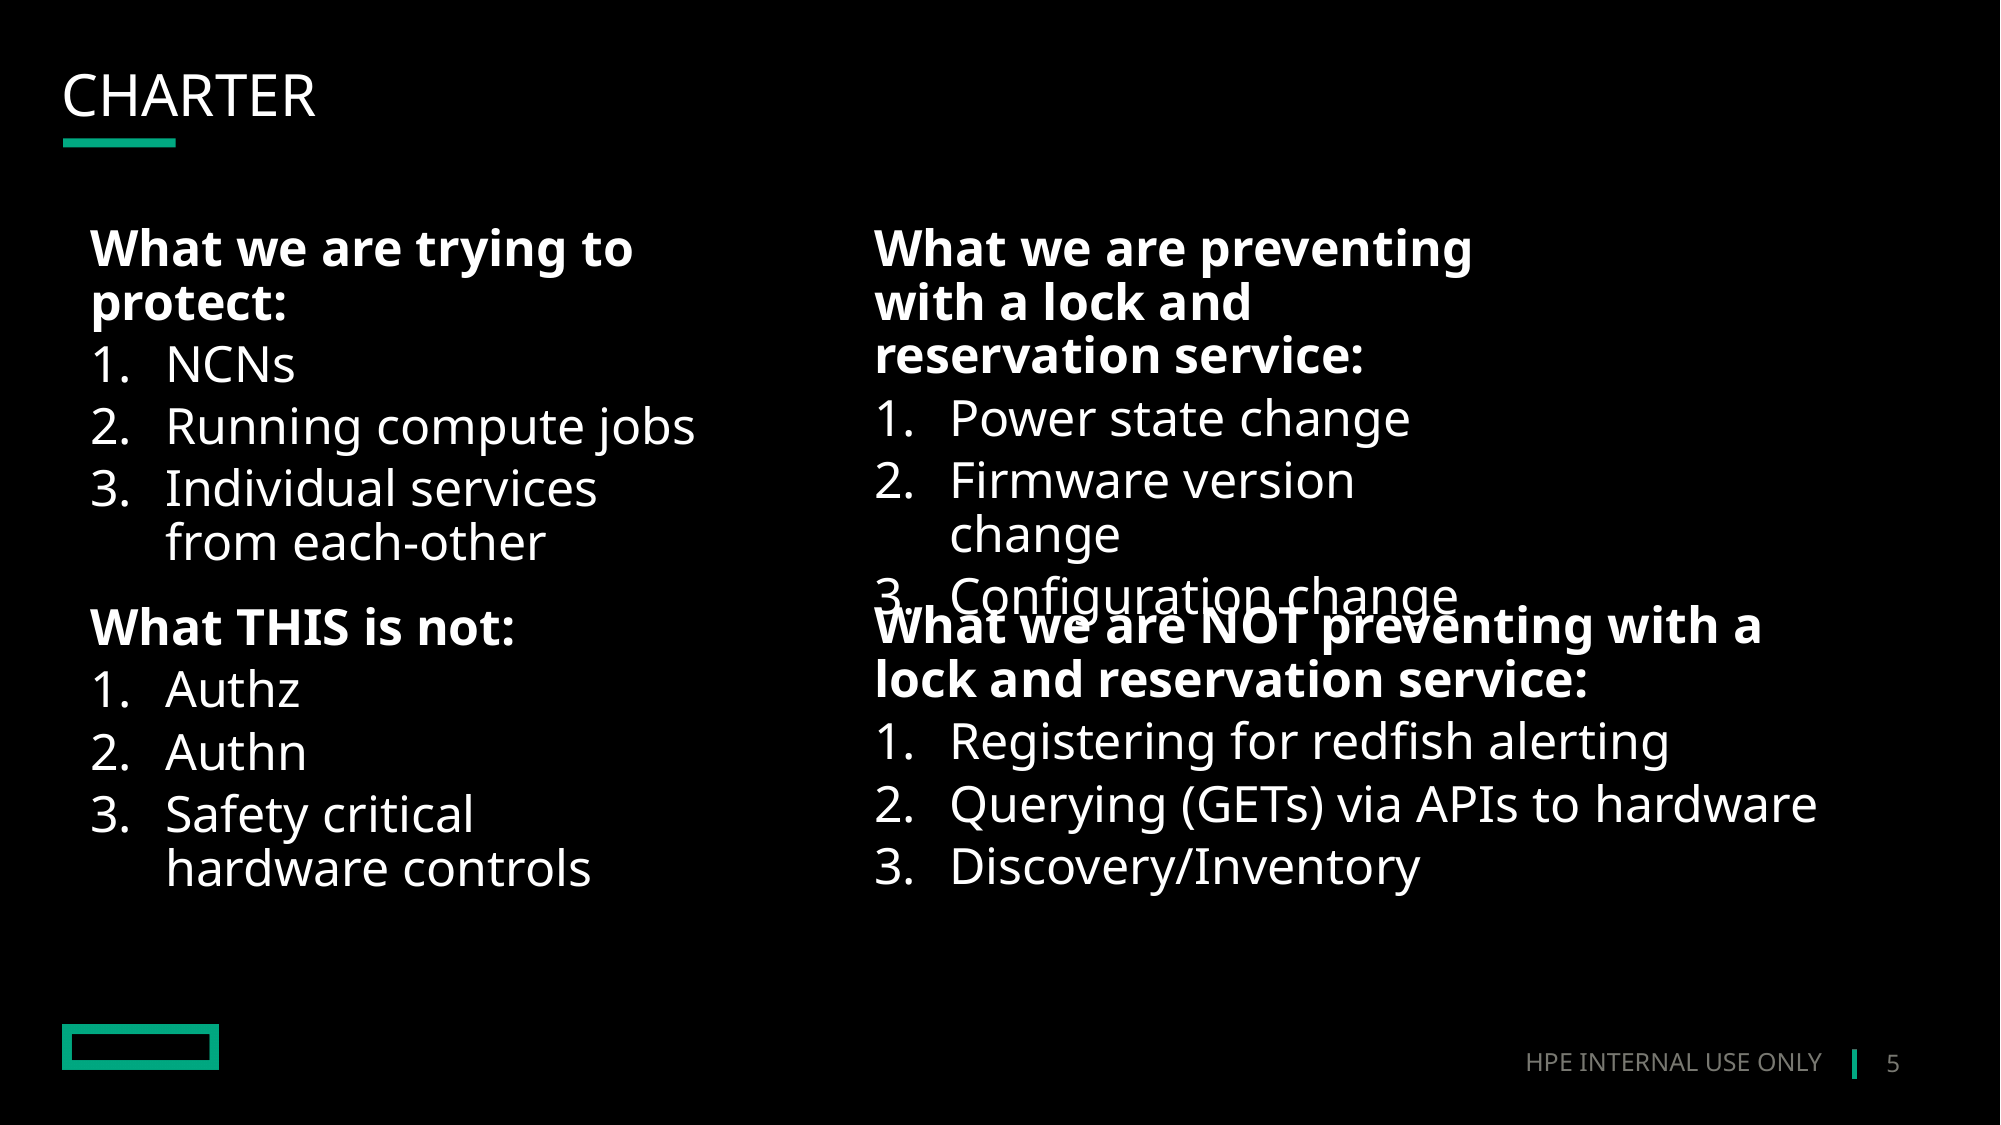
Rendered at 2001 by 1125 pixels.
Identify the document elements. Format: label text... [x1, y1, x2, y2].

text_box What we are NOT preventing with a lock and reservation service: Registering for redfish alerting Querying (GETs) via APIs to hardware Discovery/Inventory [859, 585, 1838, 911]
text_box What THIS is not: Authz Authn Safety critical hardware controls [74, 587, 716, 913]
footer HPE INTERNAL USE ONLY [1162, 1039, 1837, 1076]
title Charter [42, 60, 1927, 135]
picture [62, 1024, 219, 1070]
picture [1852, 1043, 1857, 1079]
slide_number 5 [1837, 1033, 1950, 1094]
text_box What we are trying to protect: NCNs Running compute jobs Individual services from each-other [74, 207, 716, 587]
text_box What we are preventing with a lock and reservation service: Power state change Firmware version change Configuration change [859, 207, 1501, 585]
